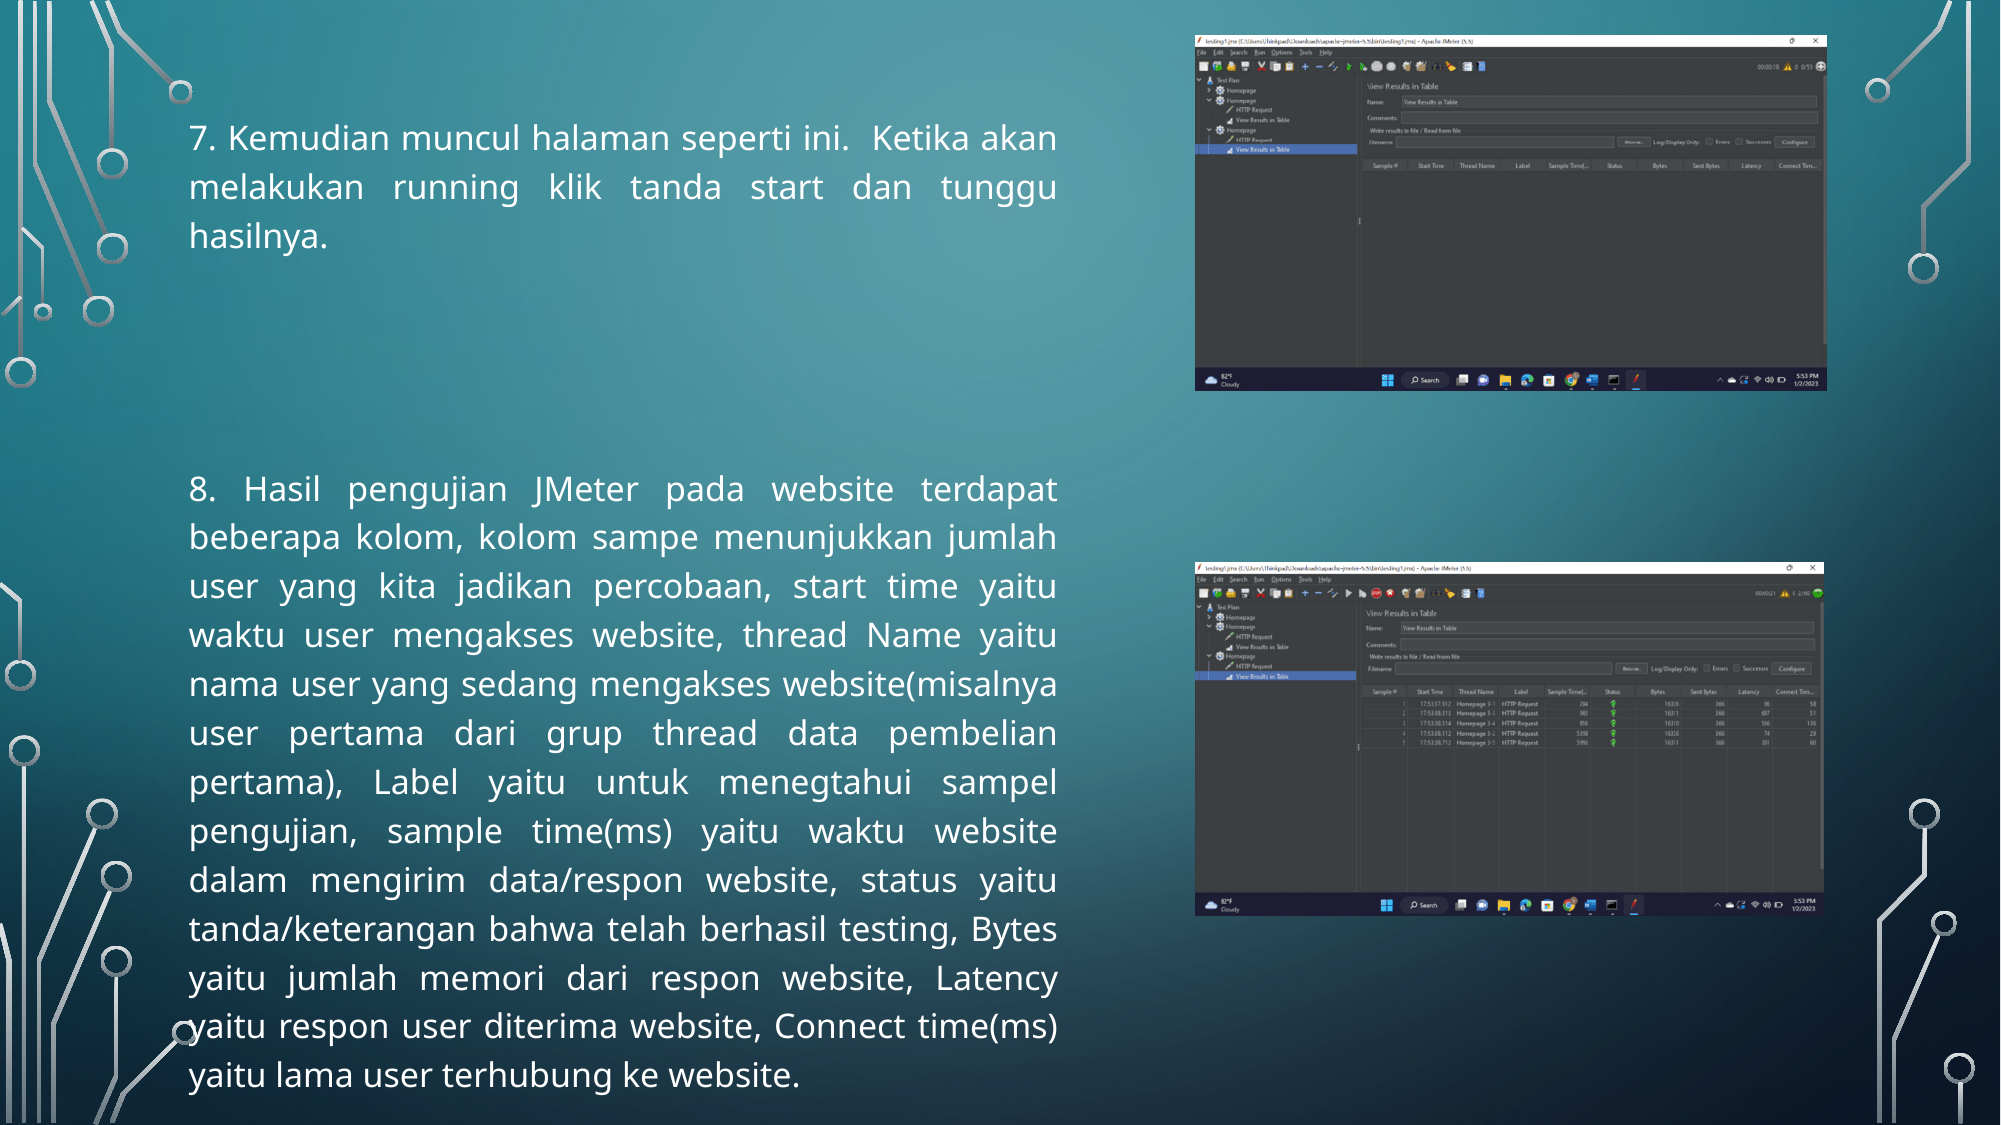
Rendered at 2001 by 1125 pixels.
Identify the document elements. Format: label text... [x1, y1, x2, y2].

picture [1194, 562, 1824, 917]
picture [1194, 35, 1827, 391]
text_box 7. Kemudian muncul halaman seperti ini. Ketika akan melakukan running klik tanda start dan tunggu hasilnya. 8. Hasil pengujian JMeter pada website terdapat beberapa kolom, kolom sampe menunjukkan jumlah user yang kita jadikan percobaan, start time yaitu waktu user mengakses website, thread Name yaitu nama user yang sedang mengakses website(misalnya user pertama dari grup thread data pembelian pertama), Label yaitu untuk menegtahui sampel pengujian, sample time(ms) yaitu waktu website dalam mengirim data/respon website, status yaitu tanda/keterangan bahwa telah berhasil testing, Bytes yaitu jumlah memori dari respon website, Latency yaitu respon user diterima website, Connect time(ms) yaitu lama user terhubung ke website. [173, 101, 1074, 1125]
